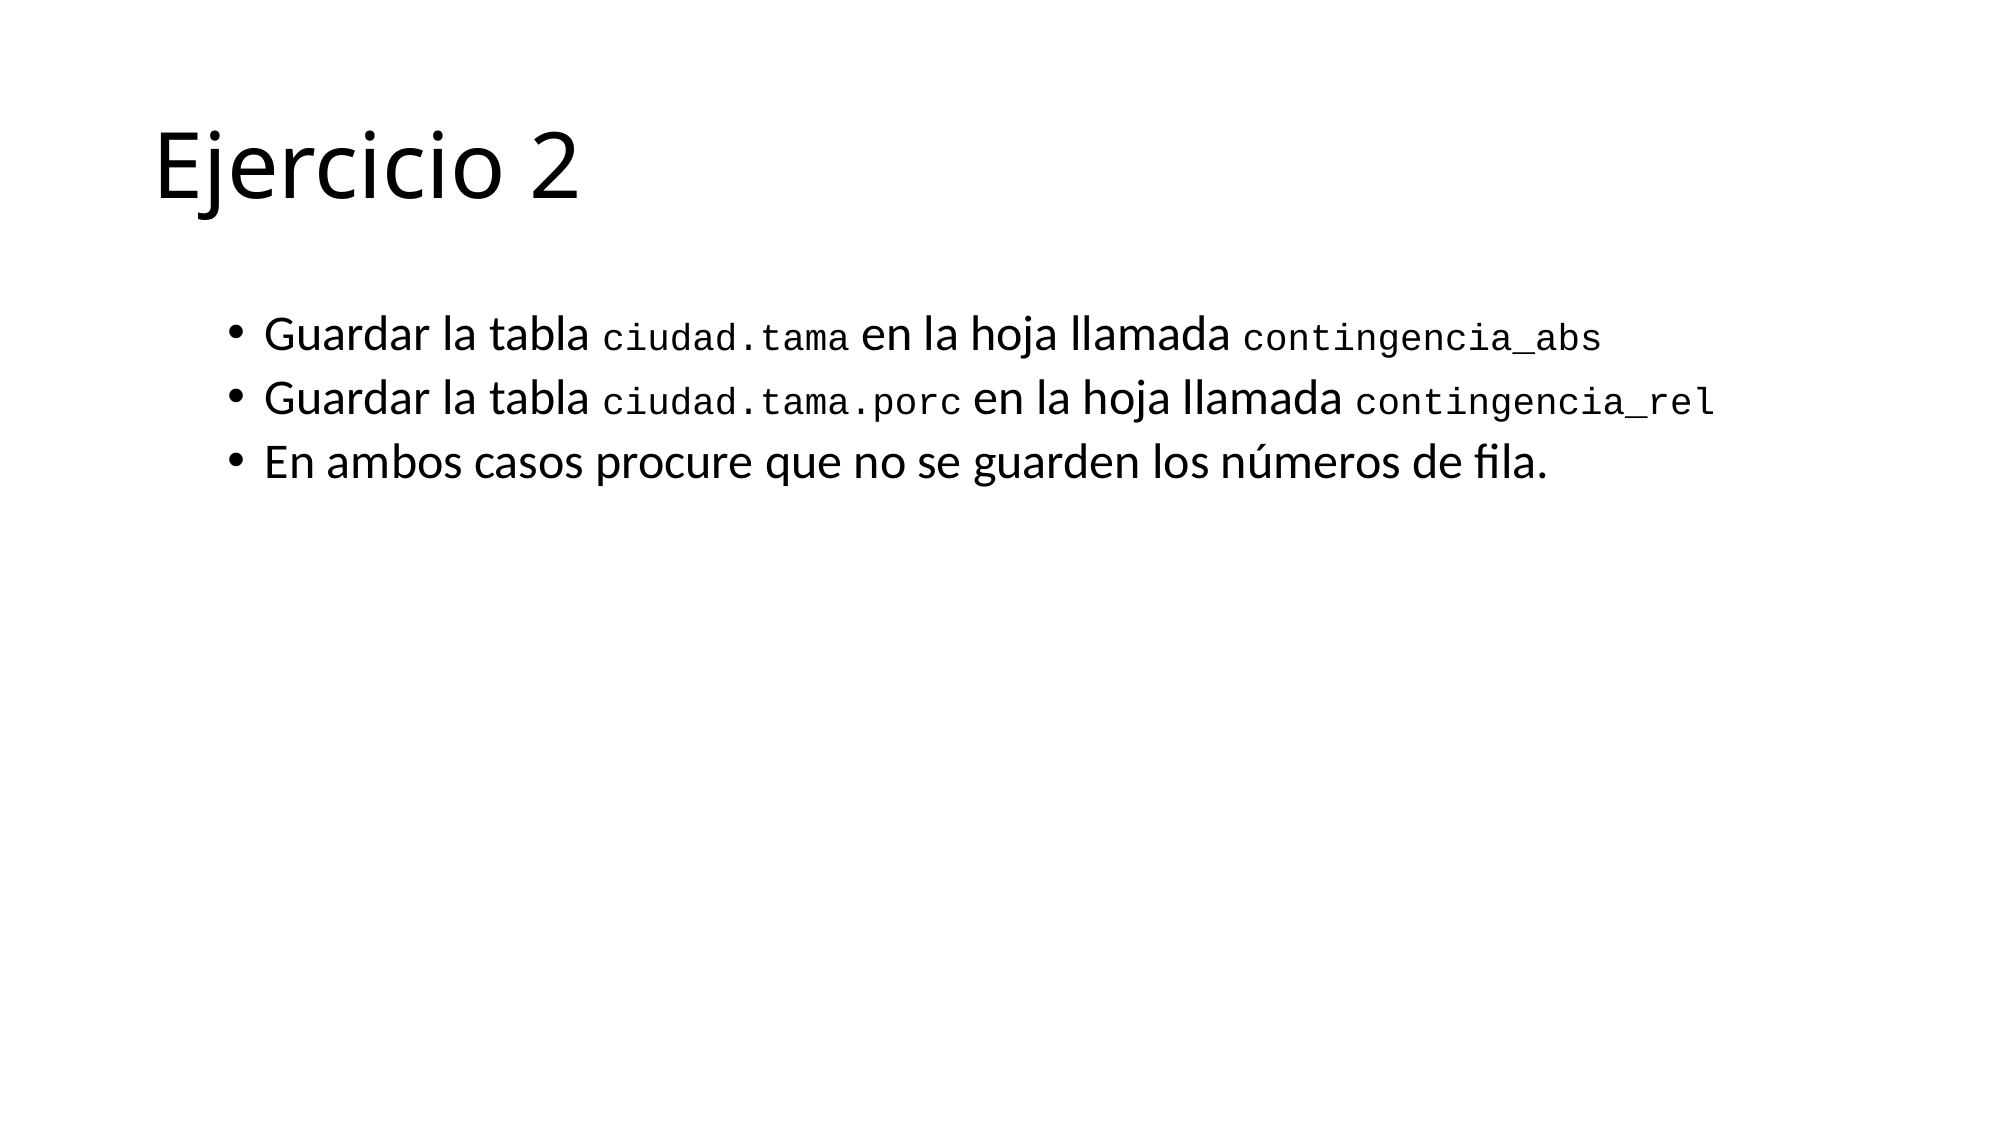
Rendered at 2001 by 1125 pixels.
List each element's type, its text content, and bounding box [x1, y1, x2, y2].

title Ejercicio 2 [137, 59, 1863, 278]
list Guardar la tabla ciudad.tama en la hoja llamada contingencia_abs Guardar la tabla ciudad.tama.porc en la hoja llamada contingencia_rel En ambos casos procure que no se guarden los números de fila. [137, 299, 1863, 1014]
